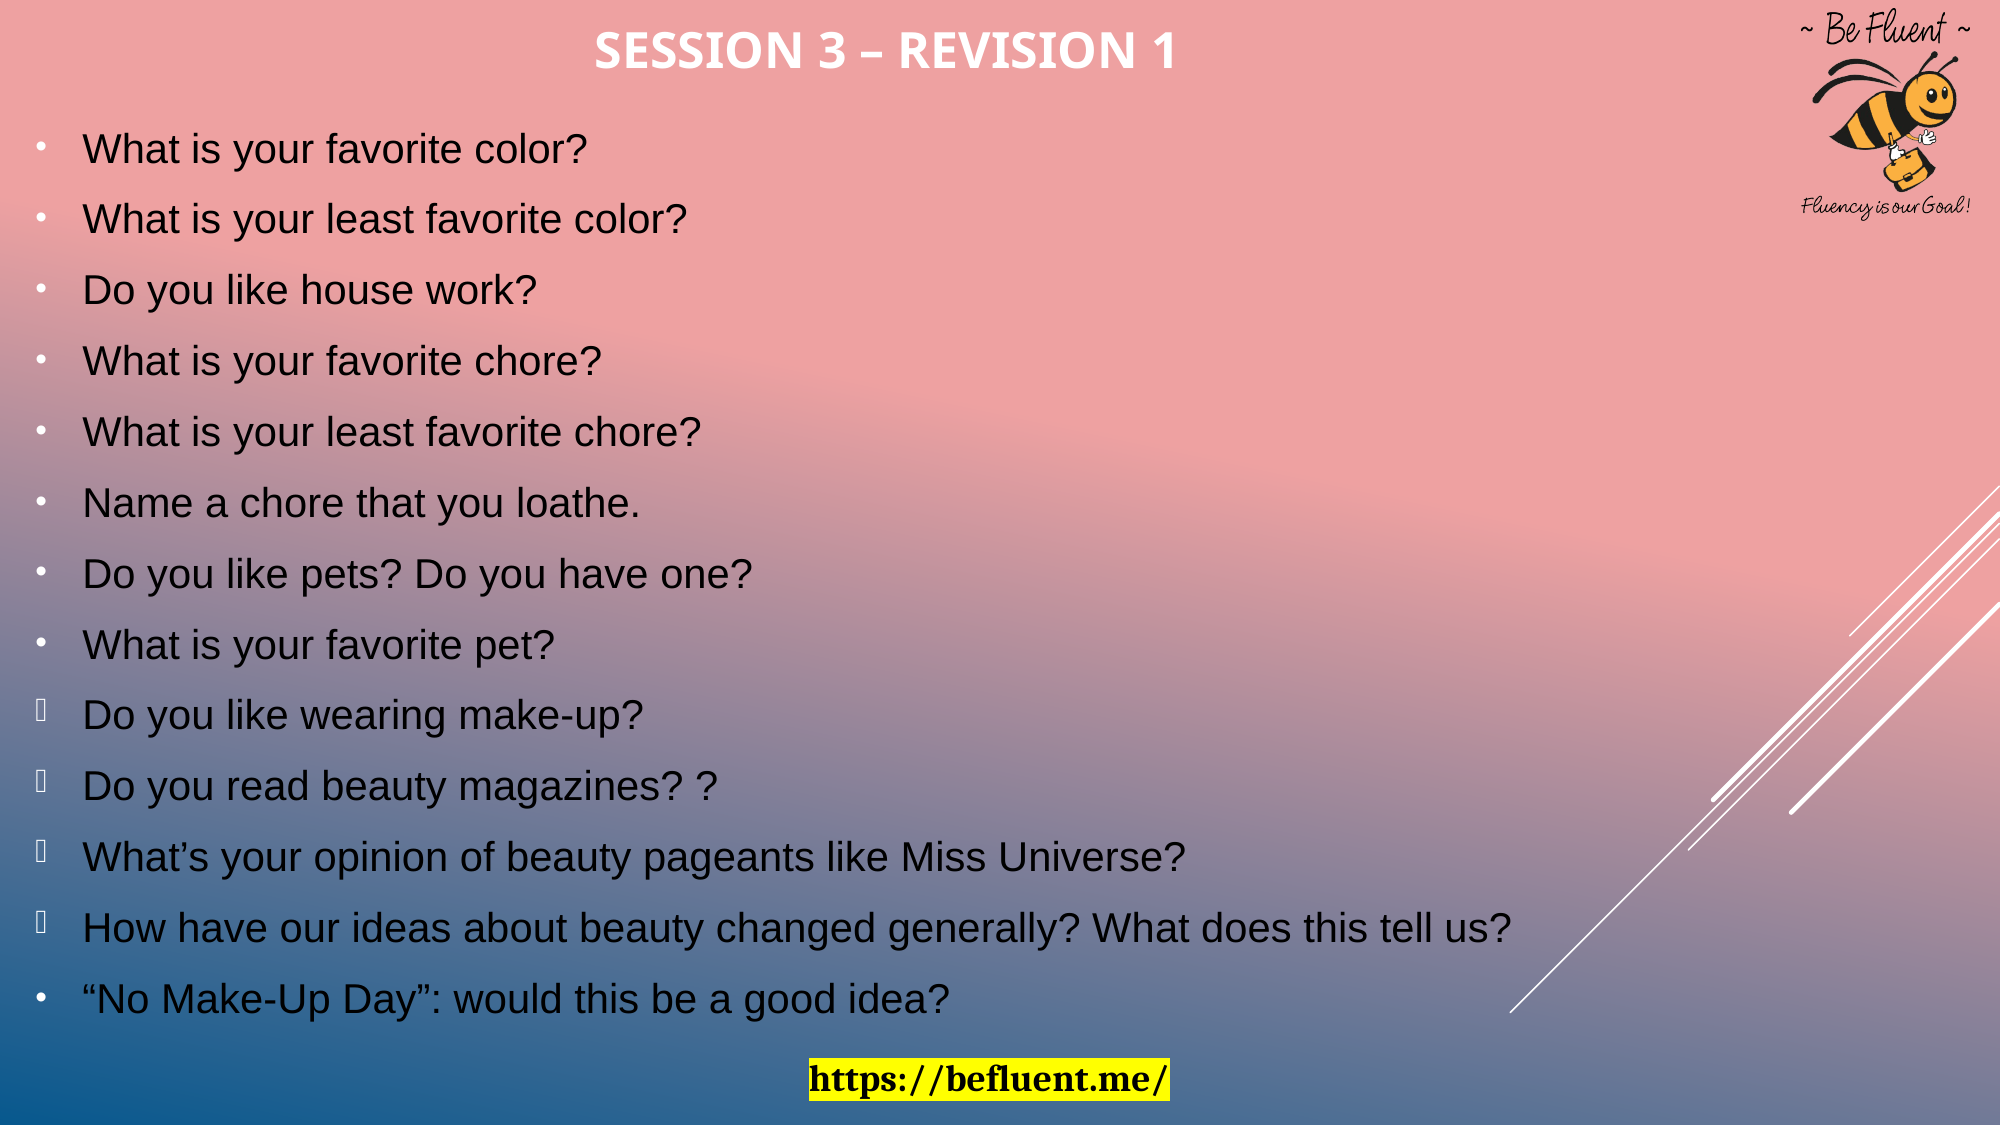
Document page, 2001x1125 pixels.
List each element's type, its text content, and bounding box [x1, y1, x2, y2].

list What is your favorite color? What is your least favorite color? Do you like house work? What is your favorite chore? What is your least favorite chore? Name a chore that you loathe. Do you like pets? Do you have one? What is your favorite pet? Do you like wearing make-up? Do you read beauty magazines? ? What’s your opinion of beauty pageants like Miss Universe? How have our ideas about beauty changed generally? What does this tell us? “No Make-Up Day”: would this be a good idea? [20, 113, 1980, 1125]
text_box Session 3 – Revision 1 [123, 0, 1652, 115]
picture [1796, 0, 2000, 229]
